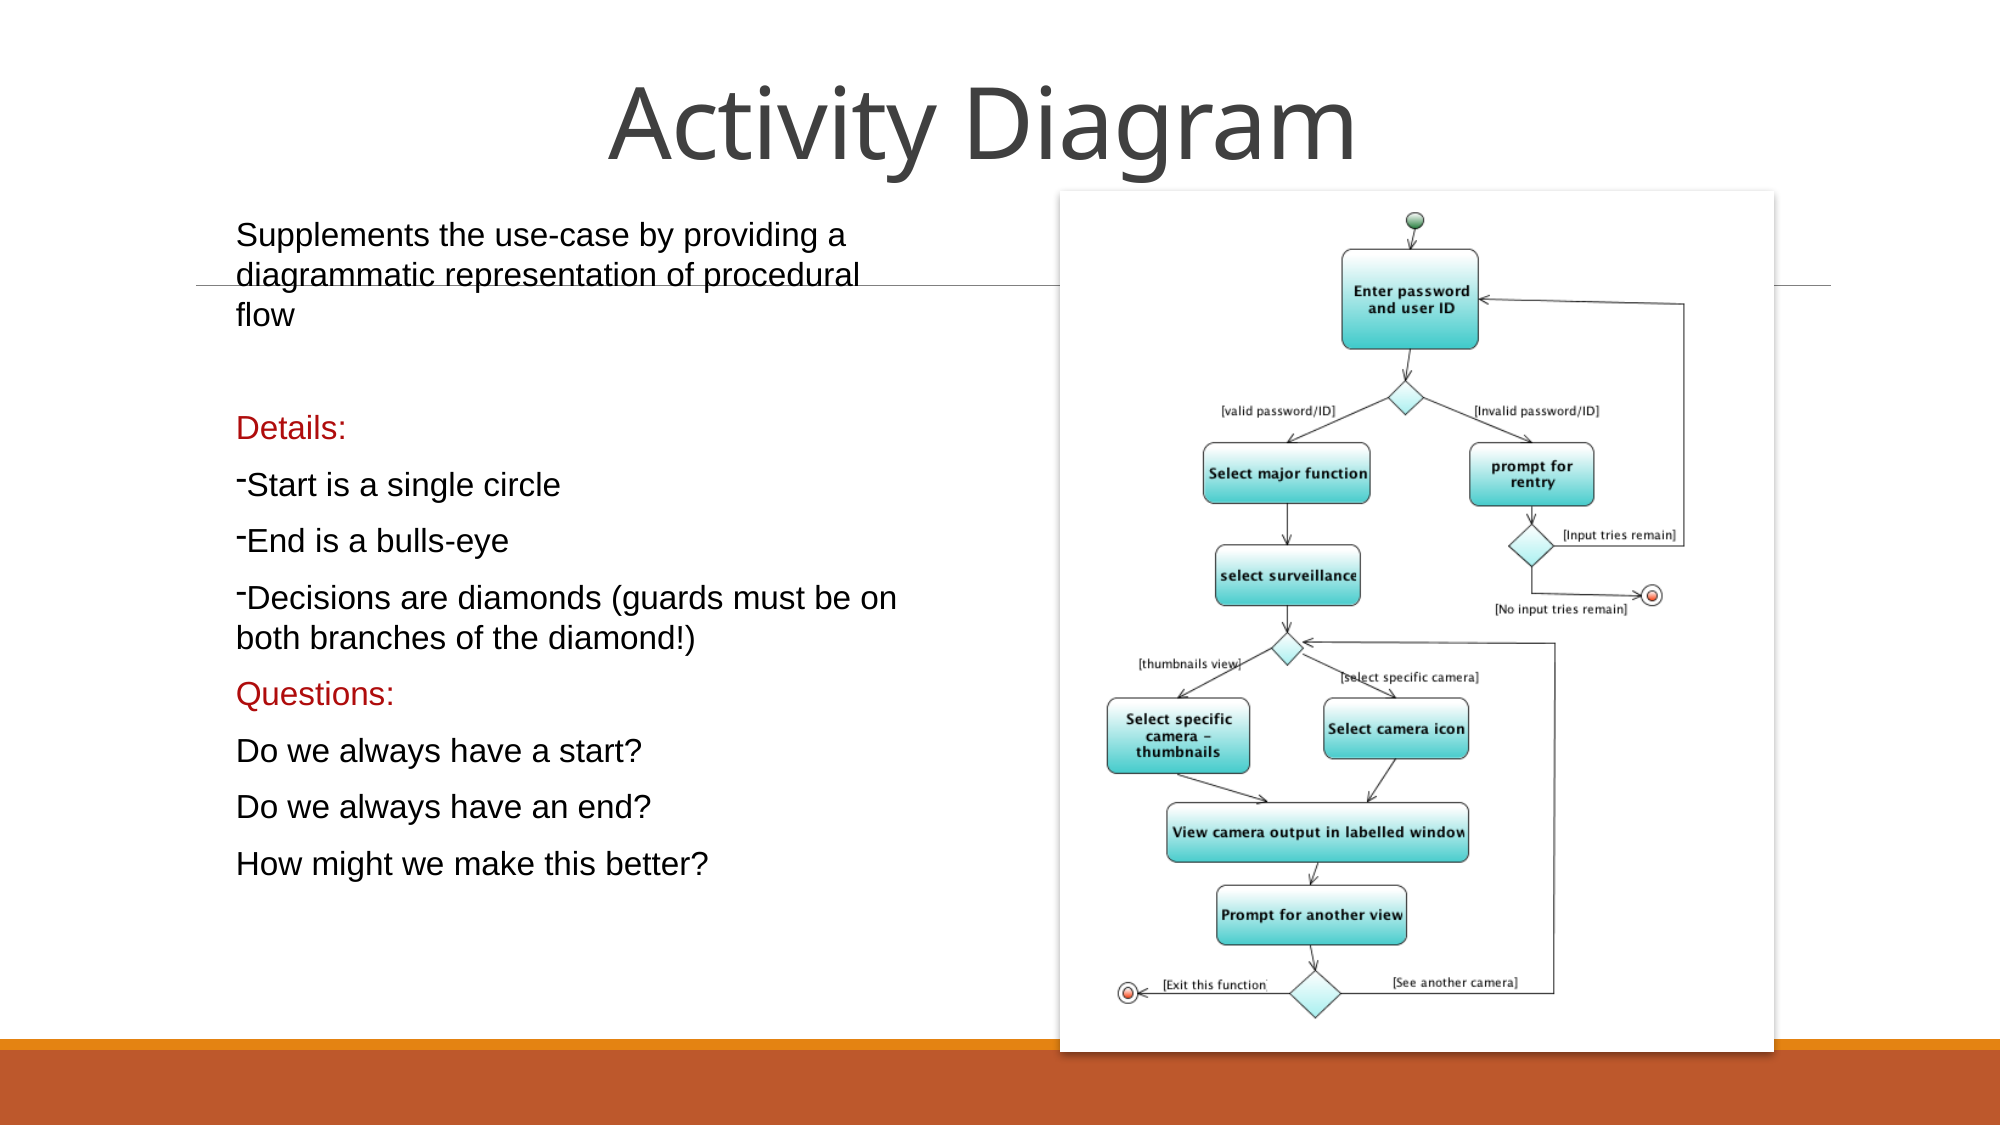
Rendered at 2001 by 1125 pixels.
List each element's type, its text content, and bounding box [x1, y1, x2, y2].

title Activity Diagram [593, 0, 1417, 188]
text_box Supplements the use-case by providing a diagrammatic representation of procedural flow Details: Start is a single circle End is a bulls-eye Decisions are diamonds (guards must be on both branches of the diamond!) Questions: Do we always have a start? Do we always have an end? How might we make this better? [220, 205, 941, 890]
picture [1074, 205, 1760, 1038]
